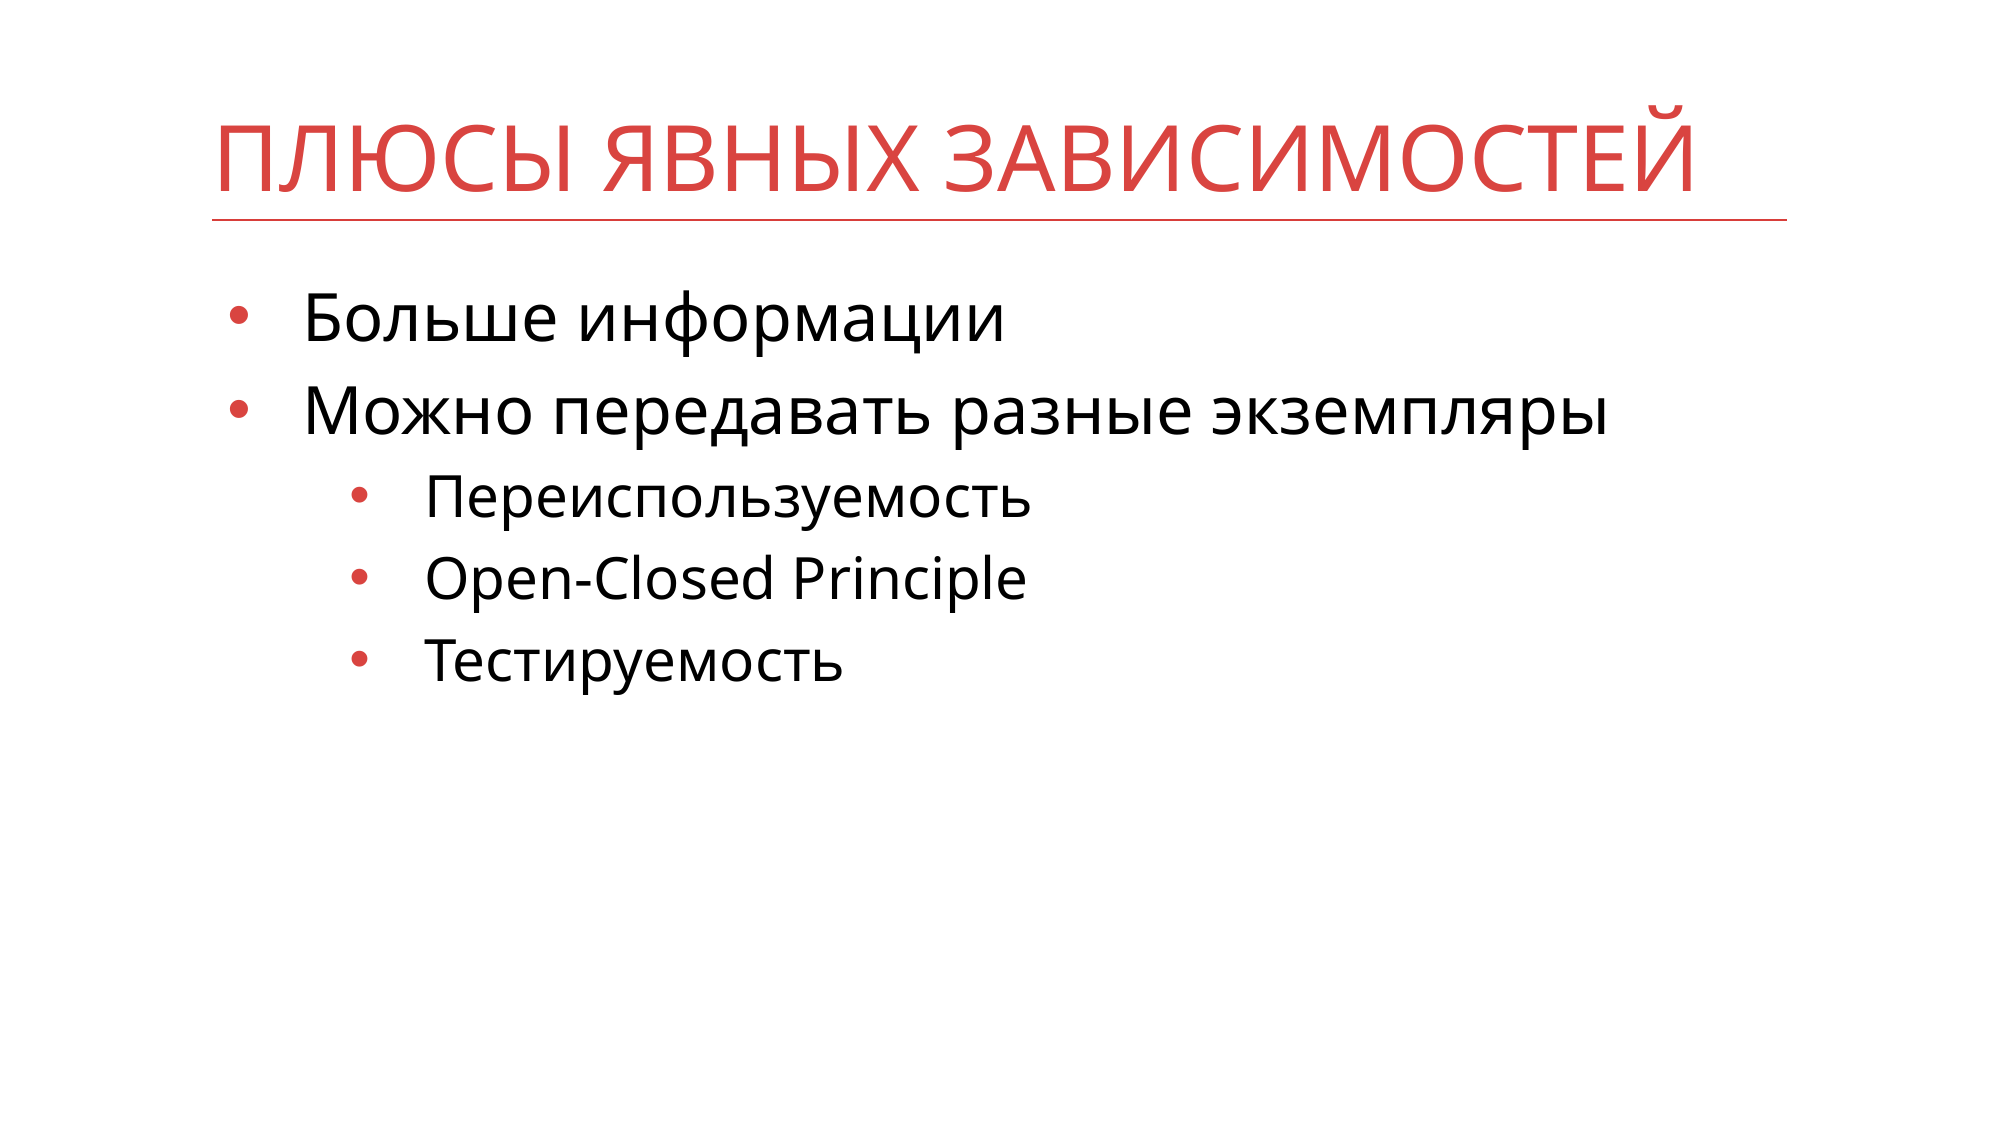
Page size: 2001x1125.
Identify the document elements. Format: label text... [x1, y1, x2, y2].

list Больше информации Можно передавать разные экземпляры Переиспользуемость Open-Closed Principle Тестируемость [212, 267, 1788, 1035]
title ПЛЮСЫ явных зависимостей [212, 90, 1788, 220]
